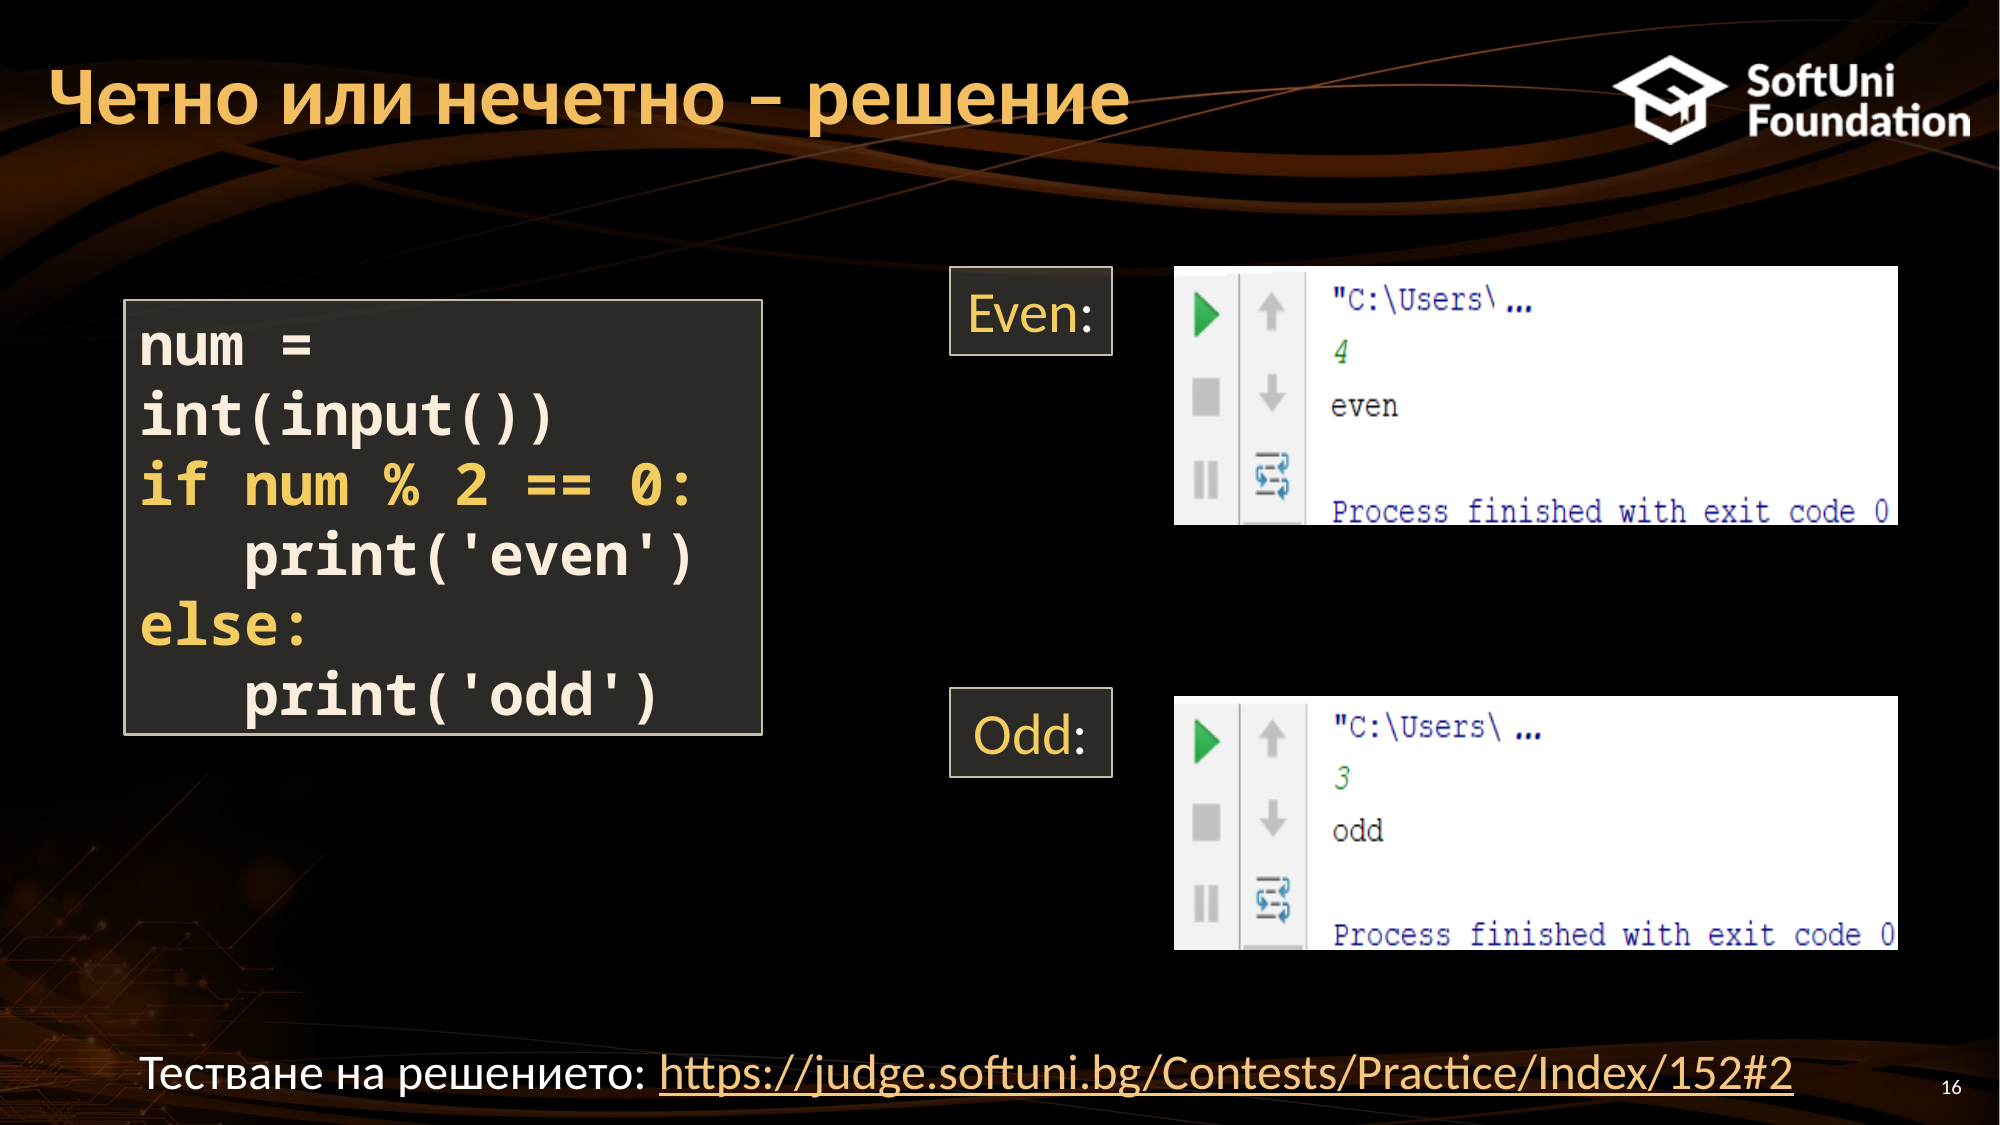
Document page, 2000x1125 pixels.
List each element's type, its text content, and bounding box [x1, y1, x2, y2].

text_box Odd: [949, 688, 1113, 777]
text_box Тестване на решението: https://judge.softuni.bg/Contests/Practice/Index/152#2 [124, 1032, 1875, 1108]
text_box num = int(input()) if num % 2 == 0: print('even') else: print('odd') [124, 299, 763, 735]
picture [0, 0, 2000, 1125]
slide_number 16 [1897, 1070, 1968, 1103]
title Четно или нечетно – решение [30, 6, 1602, 189]
text_box Even: [949, 266, 1113, 356]
